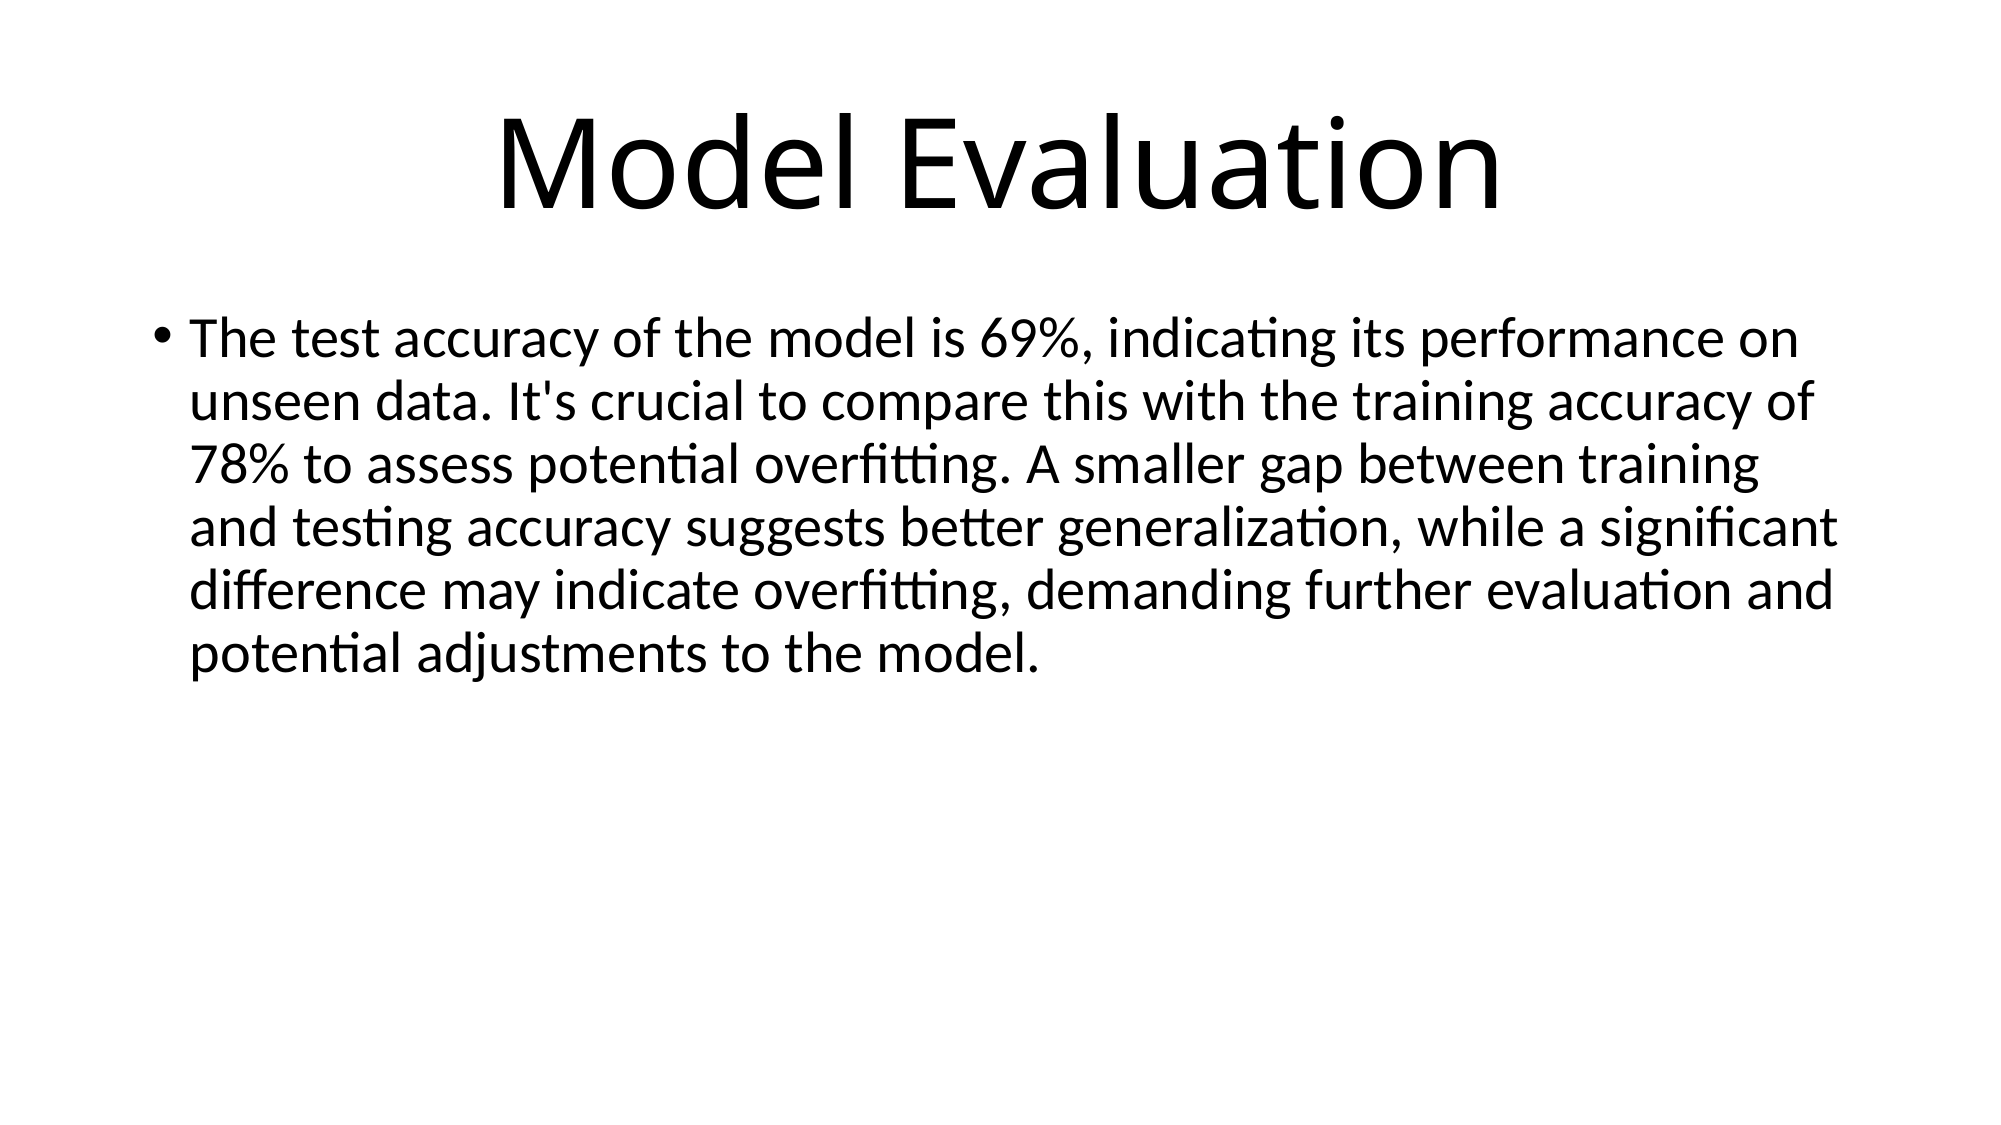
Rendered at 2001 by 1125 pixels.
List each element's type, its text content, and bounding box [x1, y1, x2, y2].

title Model Evaluation [137, 59, 1863, 278]
list The test accuracy of the model is 69%, indicating its performance on unseen data. It's crucial to compare this with the training accuracy of 78% to assess potential overfitting. A smaller gap between training and testing accuracy suggests better generalization, while a significant difference may indicate overfitting, demanding further evaluation and potential adjustments to the model. [137, 299, 1863, 1014]
